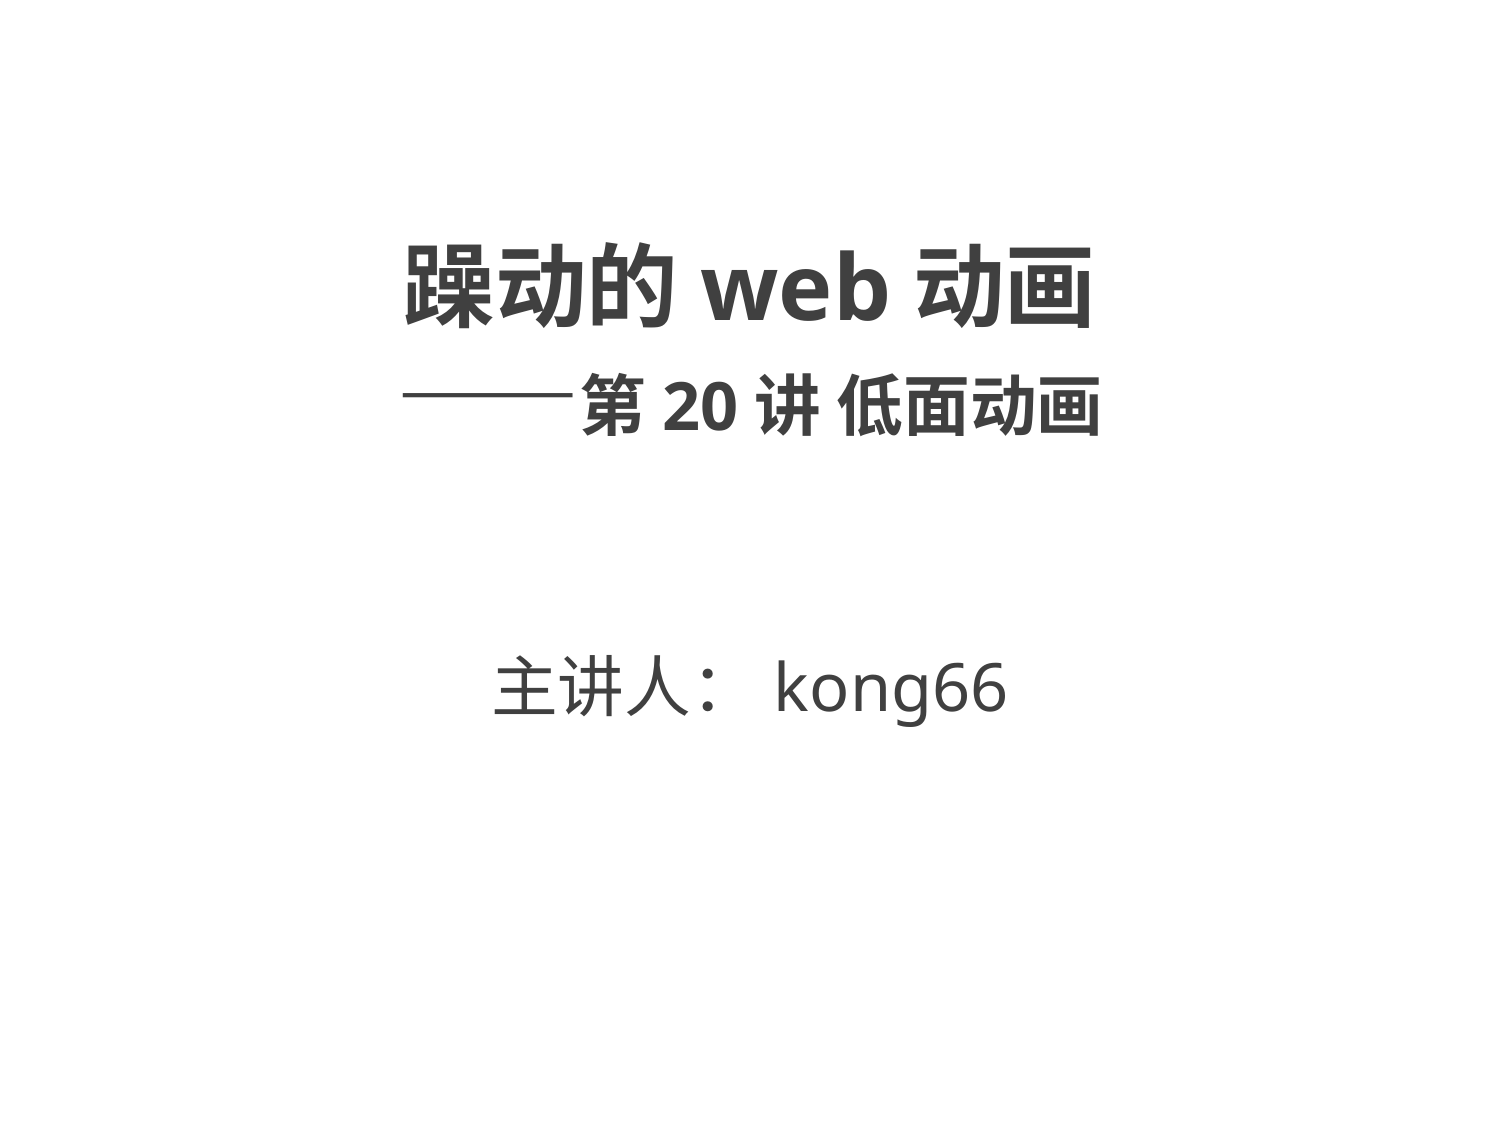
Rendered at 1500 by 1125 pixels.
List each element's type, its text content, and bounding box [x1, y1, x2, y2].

title 躁动的web动画 ——第20讲 低面动画 [112, 196, 1388, 591]
subtitle 主讲人：kong66 [225, 637, 1275, 925]
